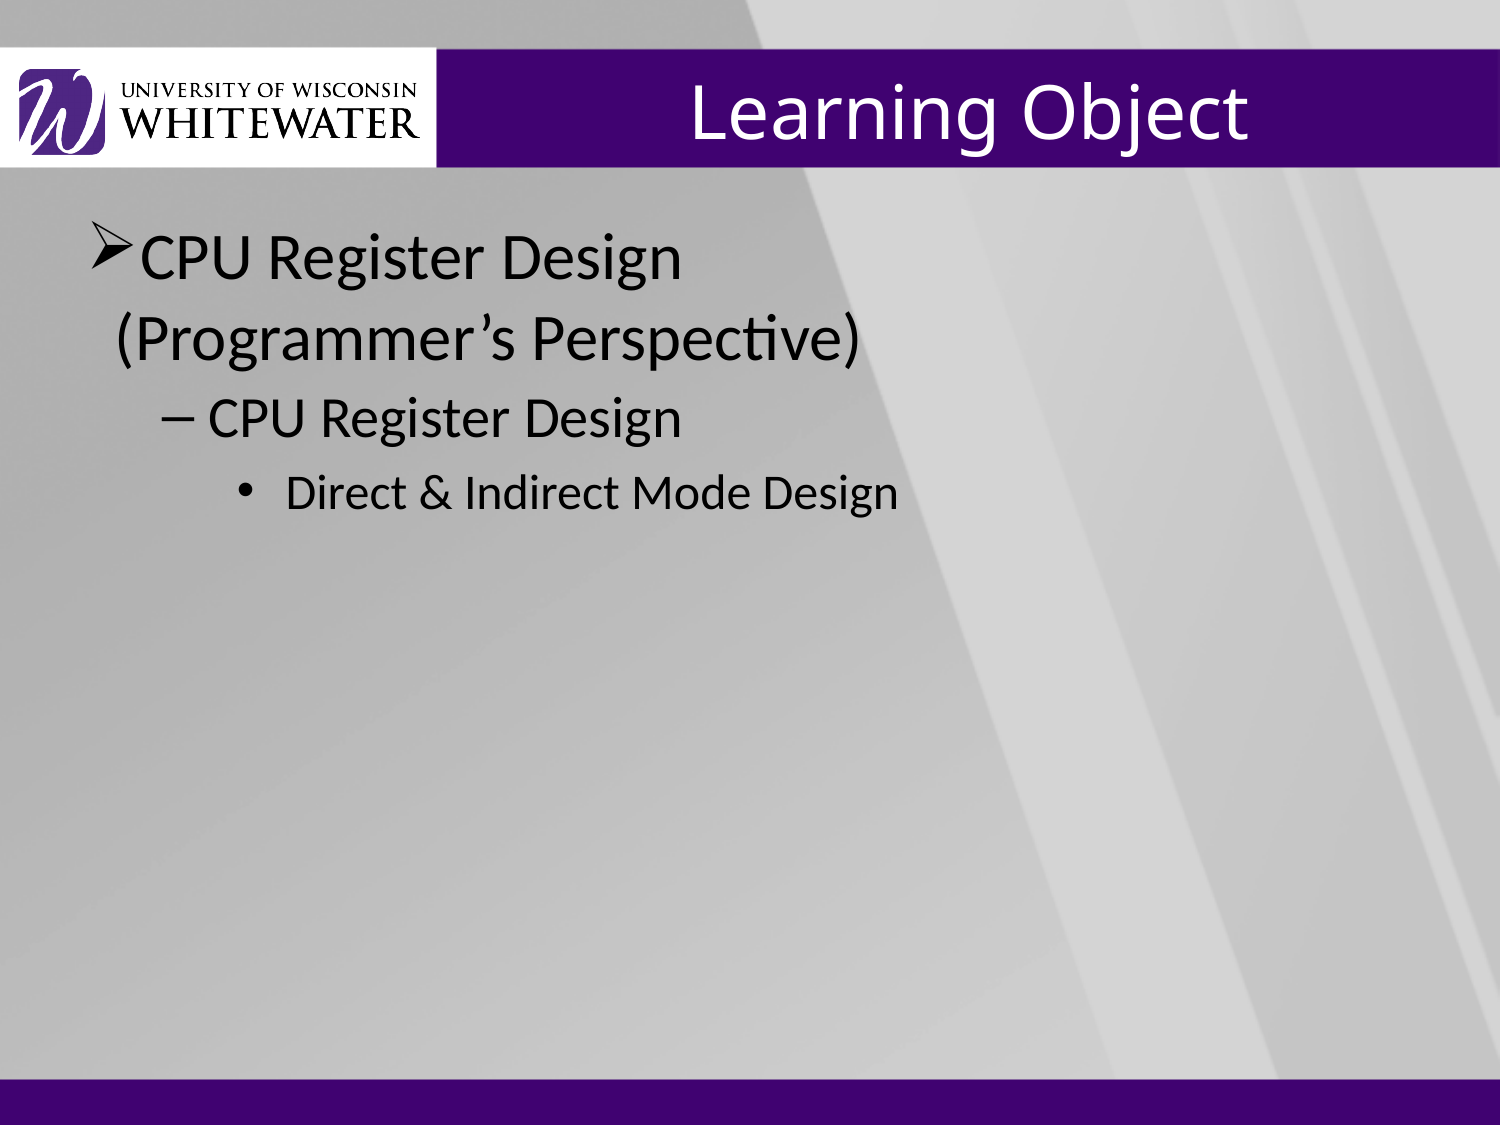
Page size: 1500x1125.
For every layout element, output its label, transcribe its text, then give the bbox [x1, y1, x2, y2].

picture [0, 0, 1500, 1125]
title Learning Object [438, 52, 1500, 166]
list CPU Register Design (Programmer’s Perspective) CPU Register Design Direct & Indirect Mode Design [72, 205, 1447, 949]
